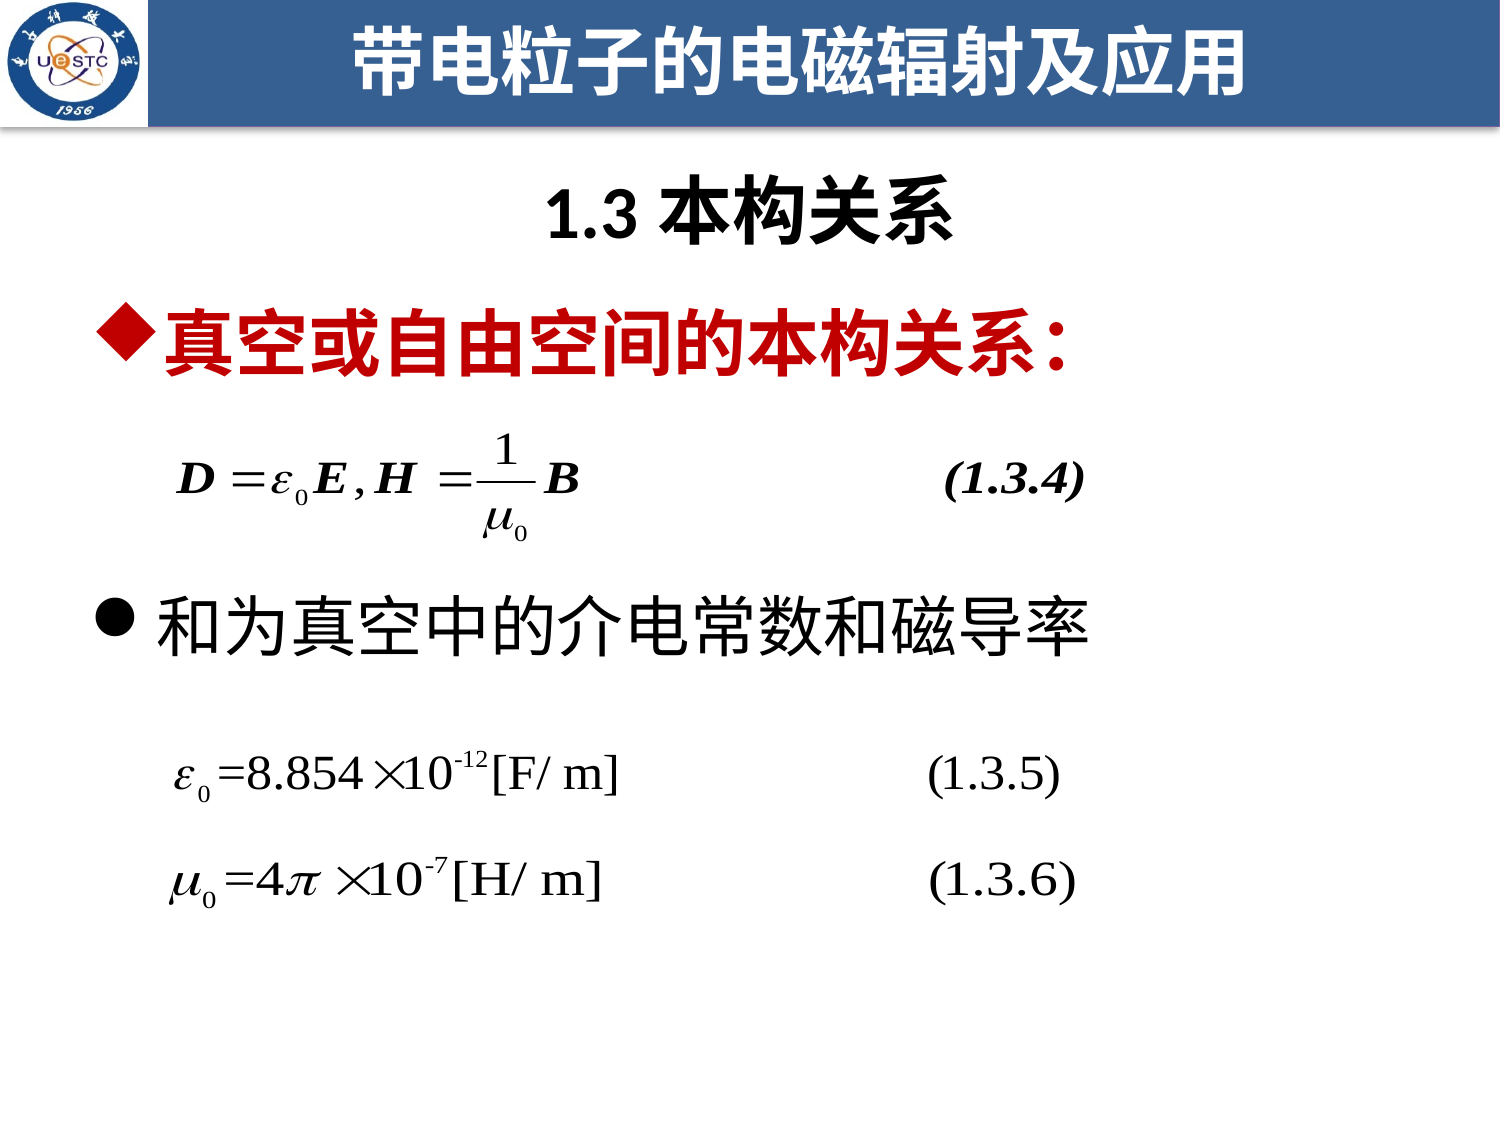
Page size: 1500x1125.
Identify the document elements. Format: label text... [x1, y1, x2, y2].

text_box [166, 420, 1093, 550]
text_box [159, 846, 1086, 918]
picture [0, 0, 148, 127]
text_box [166, 740, 1070, 812]
title 1.3本构关系 [75, 115, 1425, 303]
